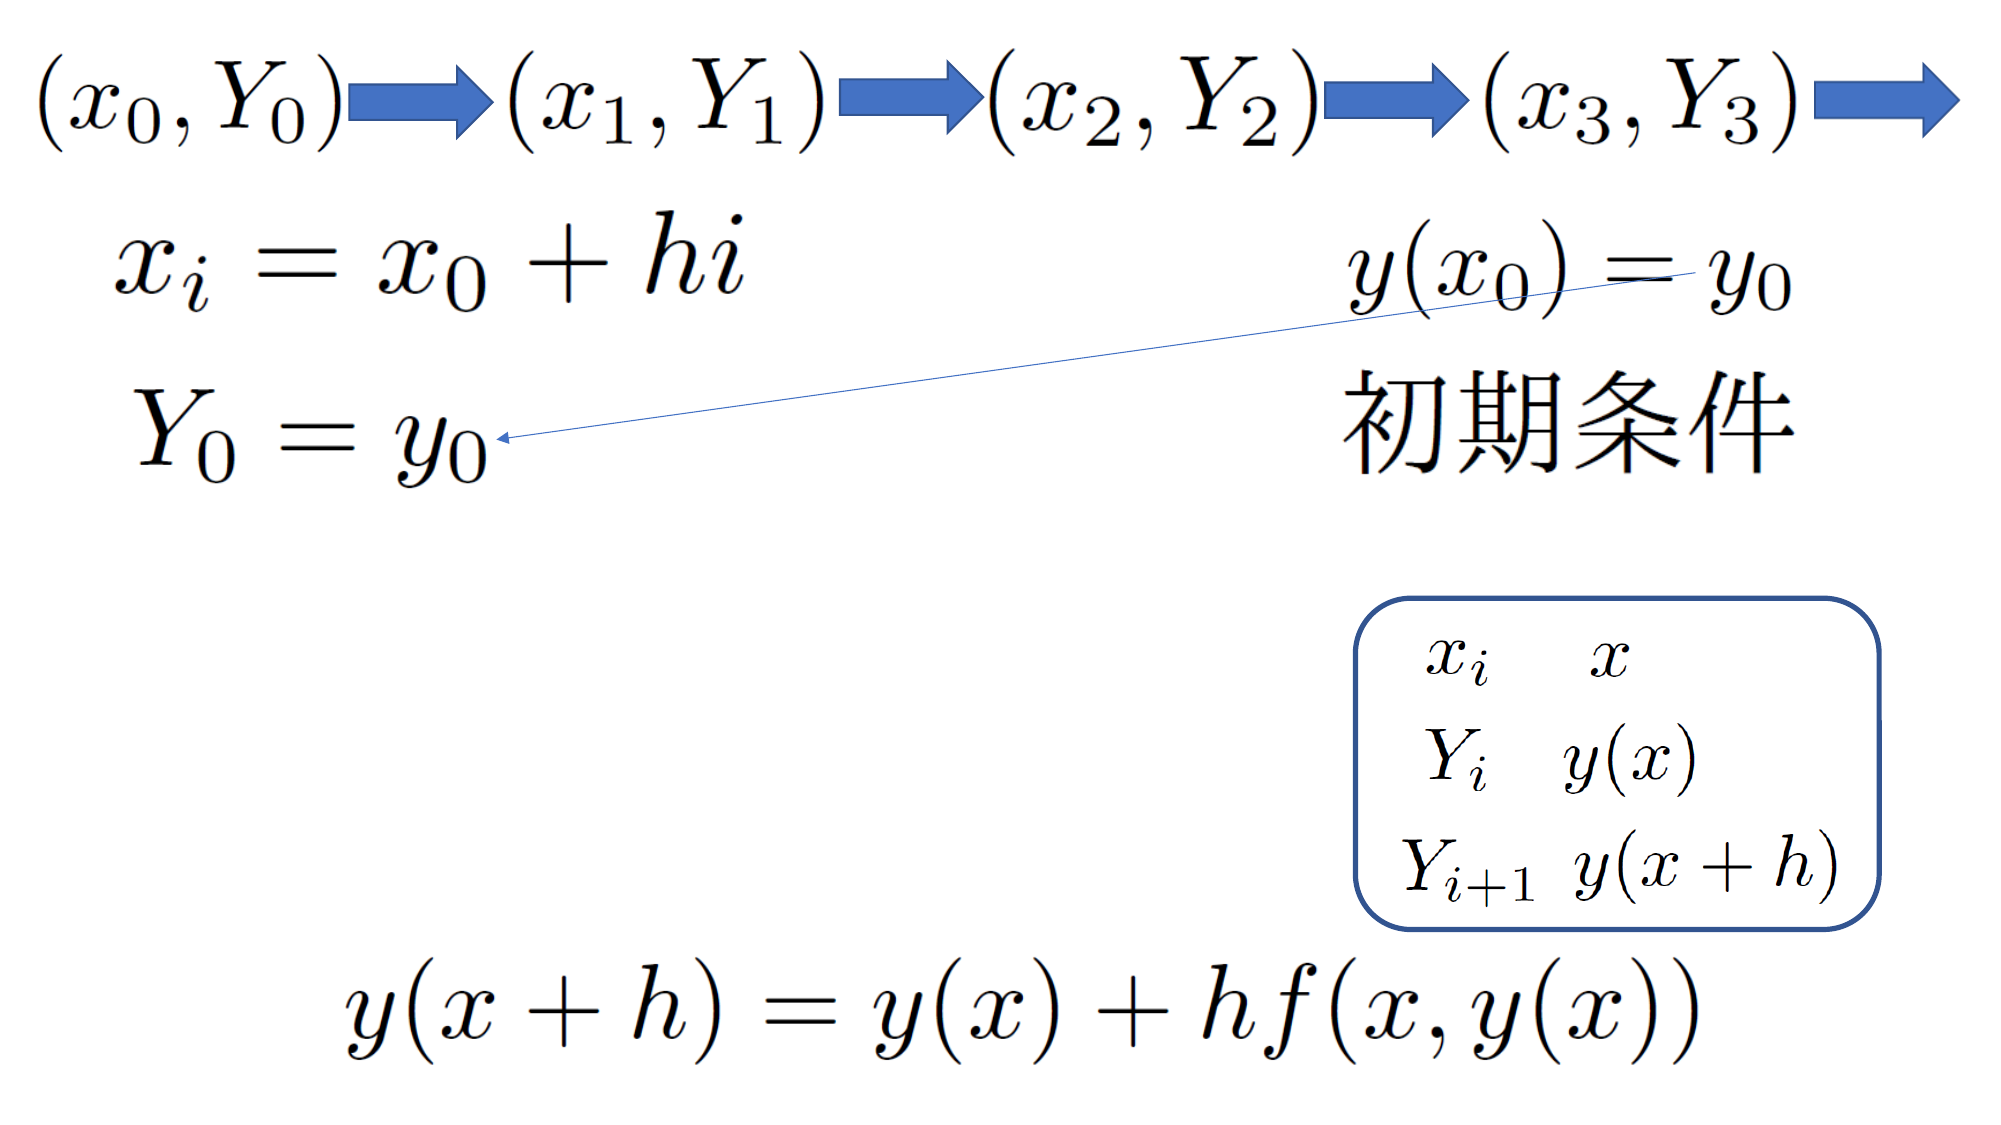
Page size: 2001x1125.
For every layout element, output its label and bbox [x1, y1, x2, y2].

picture [107, 365, 497, 514]
picture [31, 42, 350, 163]
picture [1419, 721, 1491, 791]
picture [1396, 827, 1541, 915]
picture [1814, 61, 1962, 139]
picture [107, 187, 771, 336]
picture [1469, 42, 1800, 168]
picture [492, 37, 835, 163]
picture [321, 929, 1724, 1100]
text_box [838, 59, 977, 136]
picture [1325, 209, 1811, 336]
text_box [496, 272, 1696, 440]
picture [1563, 820, 1838, 911]
picture [1561, 719, 1696, 804]
text_box [1333, 62, 1469, 139]
text_box [1354, 597, 1881, 931]
text_box [350, 64, 492, 141]
picture [1419, 627, 1497, 686]
picture [977, 39, 1333, 166]
picture [1580, 630, 1635, 684]
picture [1336, 365, 1814, 487]
